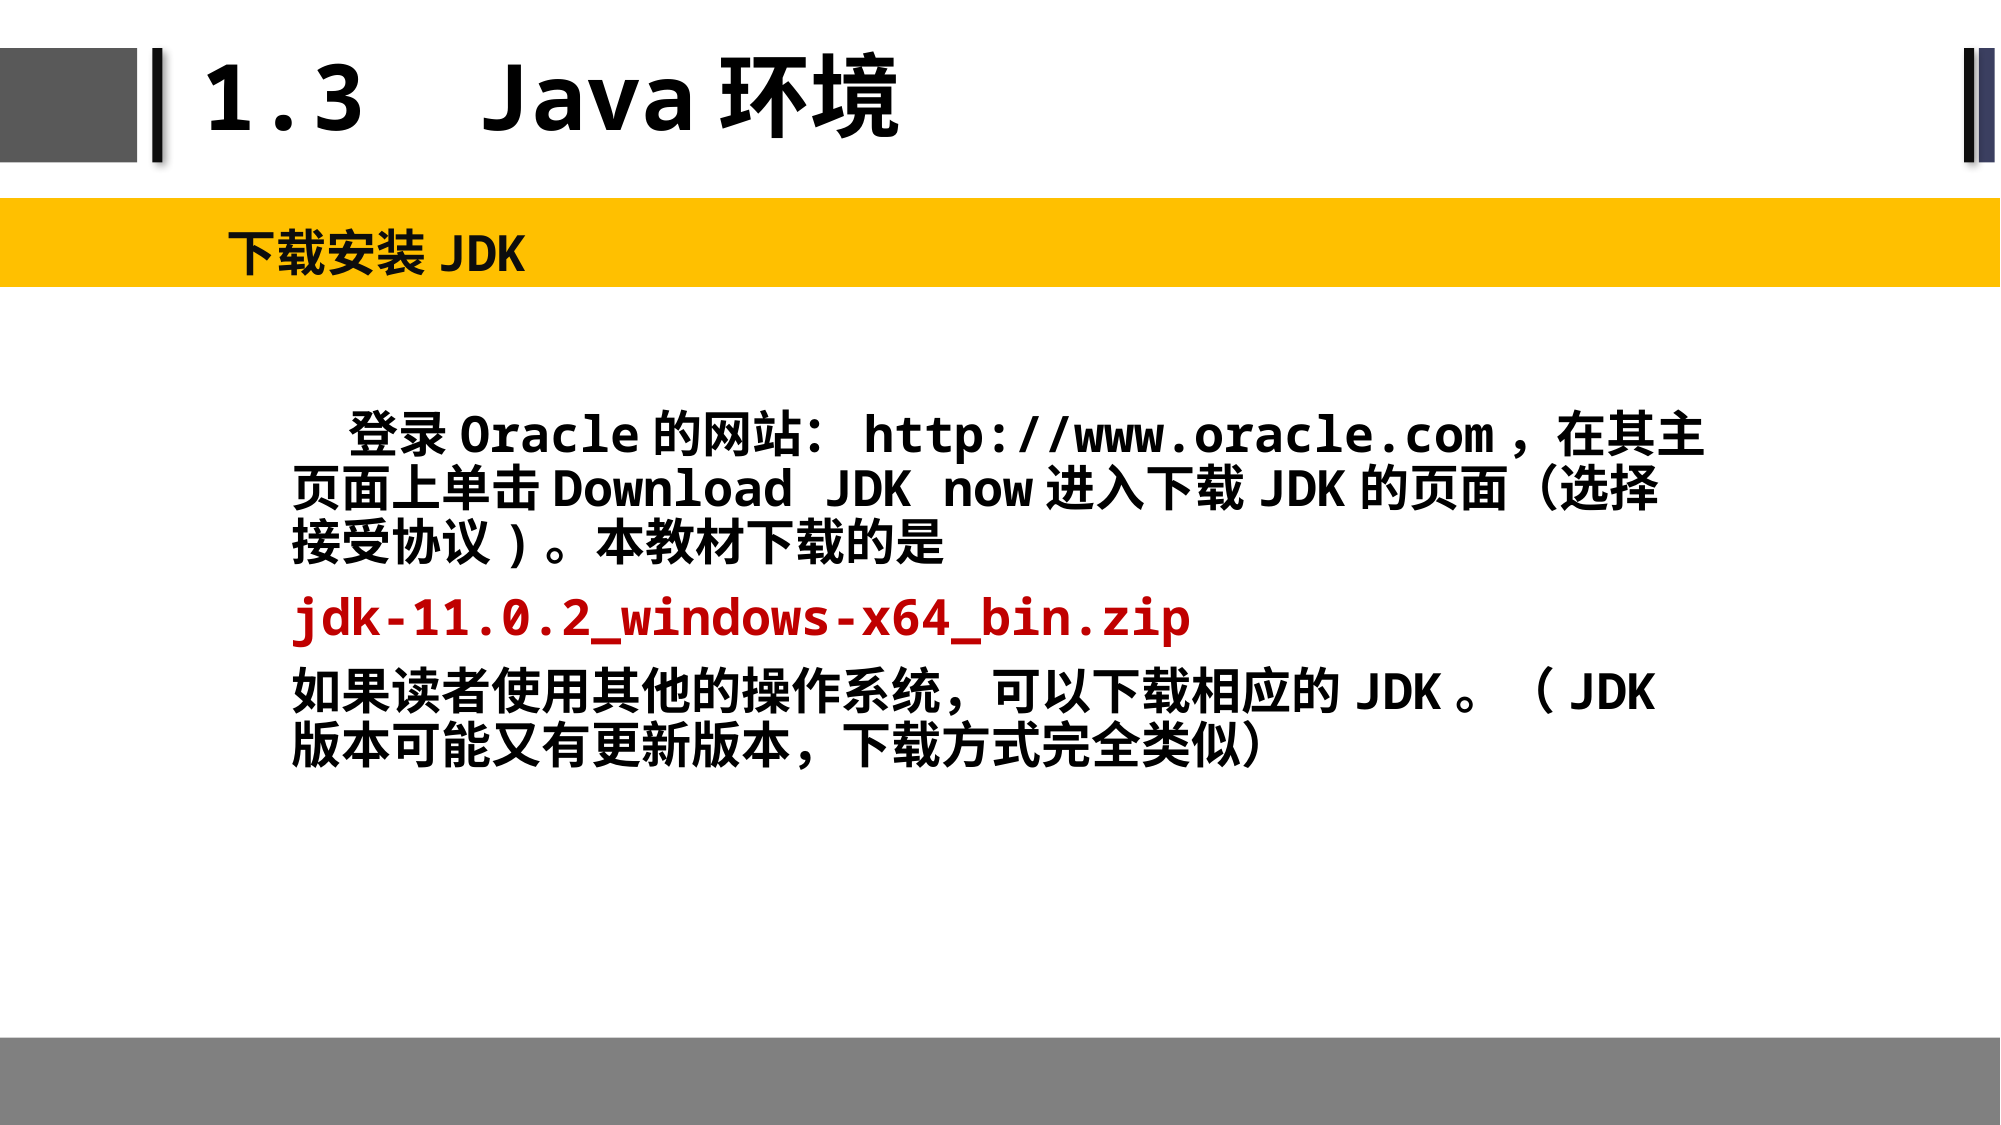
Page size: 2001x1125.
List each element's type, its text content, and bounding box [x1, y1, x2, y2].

title 1.3 Java环境 [186, 0, 1875, 197]
text_box [0, 1037, 2000, 1125]
list 登录Oracle的网站：http://www.oracle.com，在其主页面上单击Download JDK now进入下载JDK的页面（选择接受协议)。本教材下载的是 jdk-11.0.2_windows-x64_bin.zip 如果读者使用其他的操作系统，可以下载相应的JDK。（JDK版本可能又有更新版本，下载方式完全类似） [276, 401, 1724, 838]
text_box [0, 197, 2000, 288]
